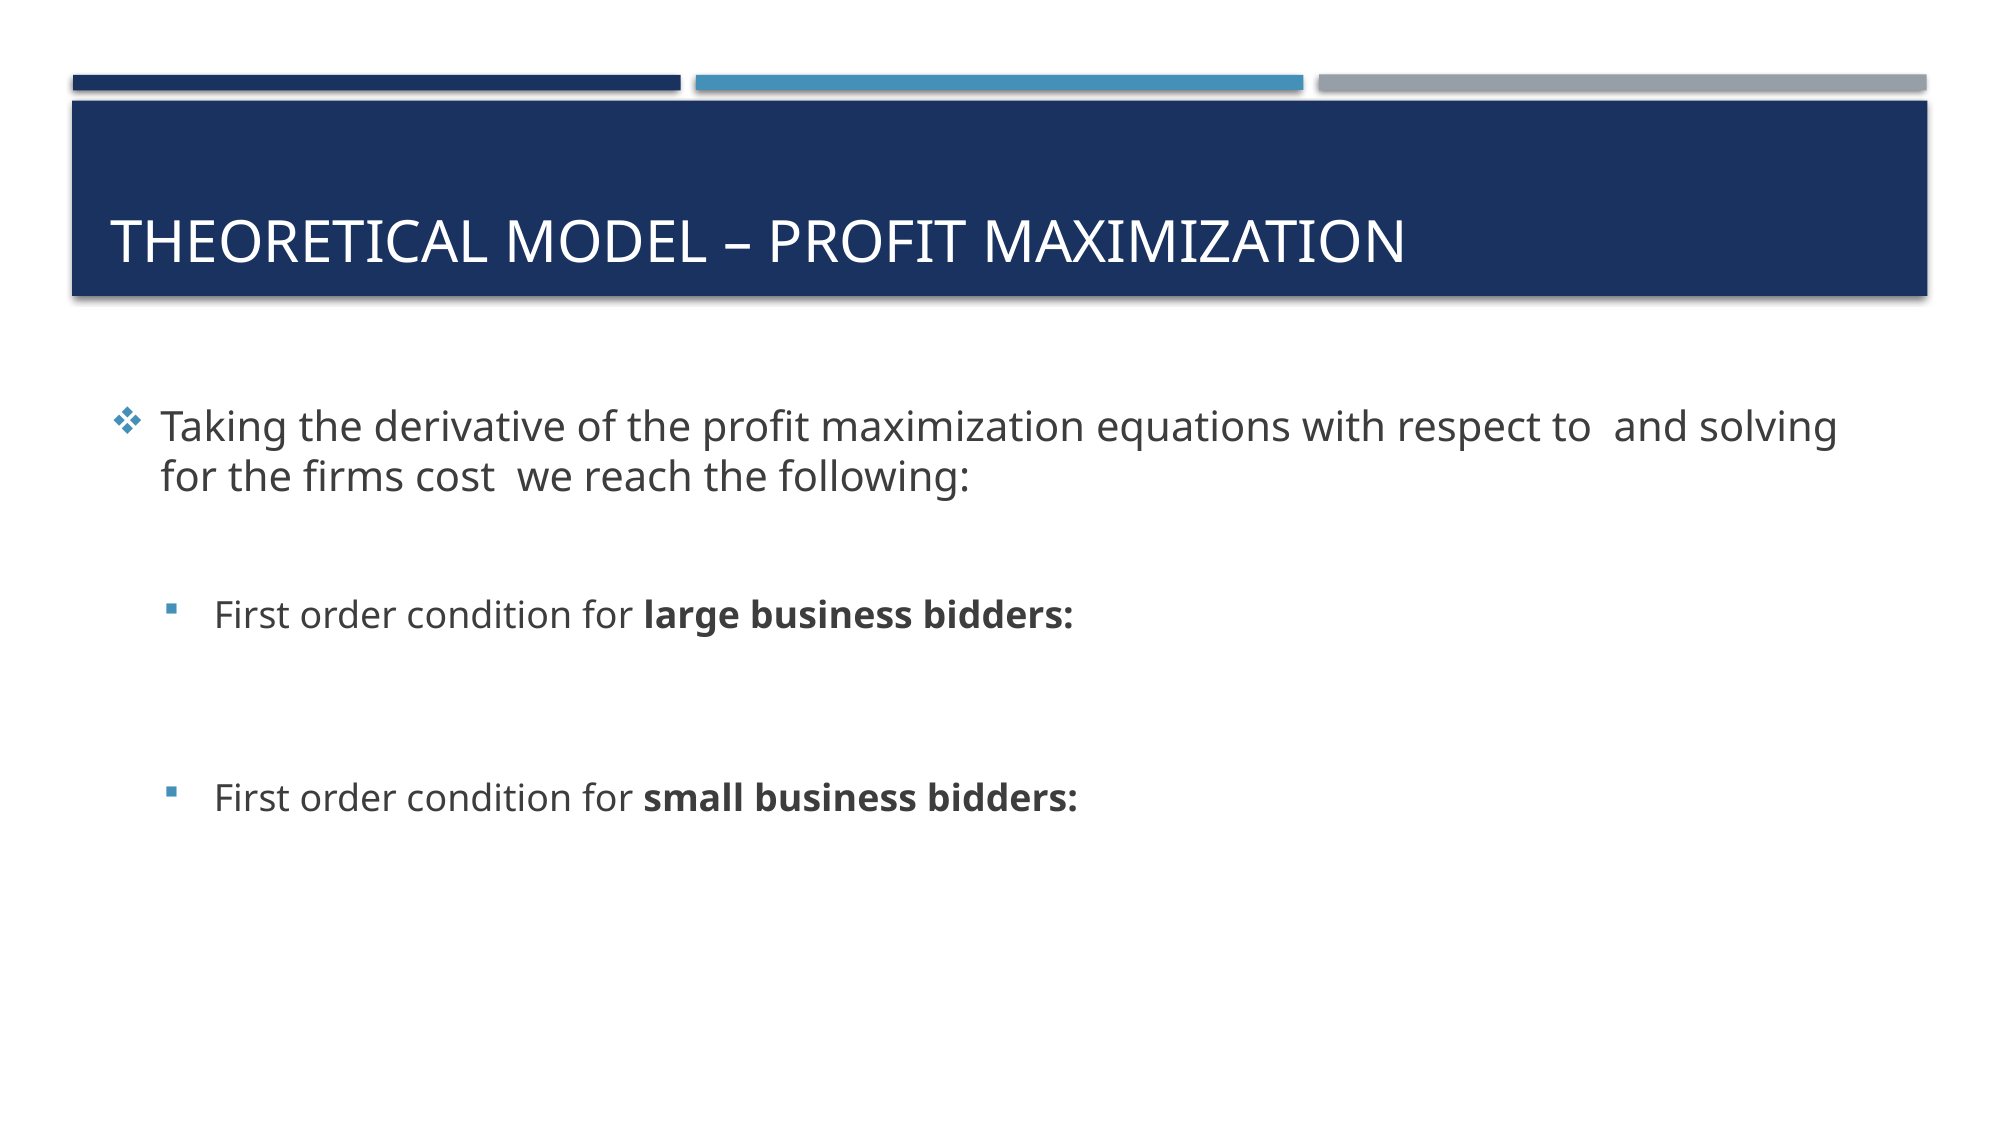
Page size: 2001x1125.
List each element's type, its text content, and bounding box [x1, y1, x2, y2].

title Theoretical model – PROFIT MAXIMIZATION [95, 115, 1905, 282]
